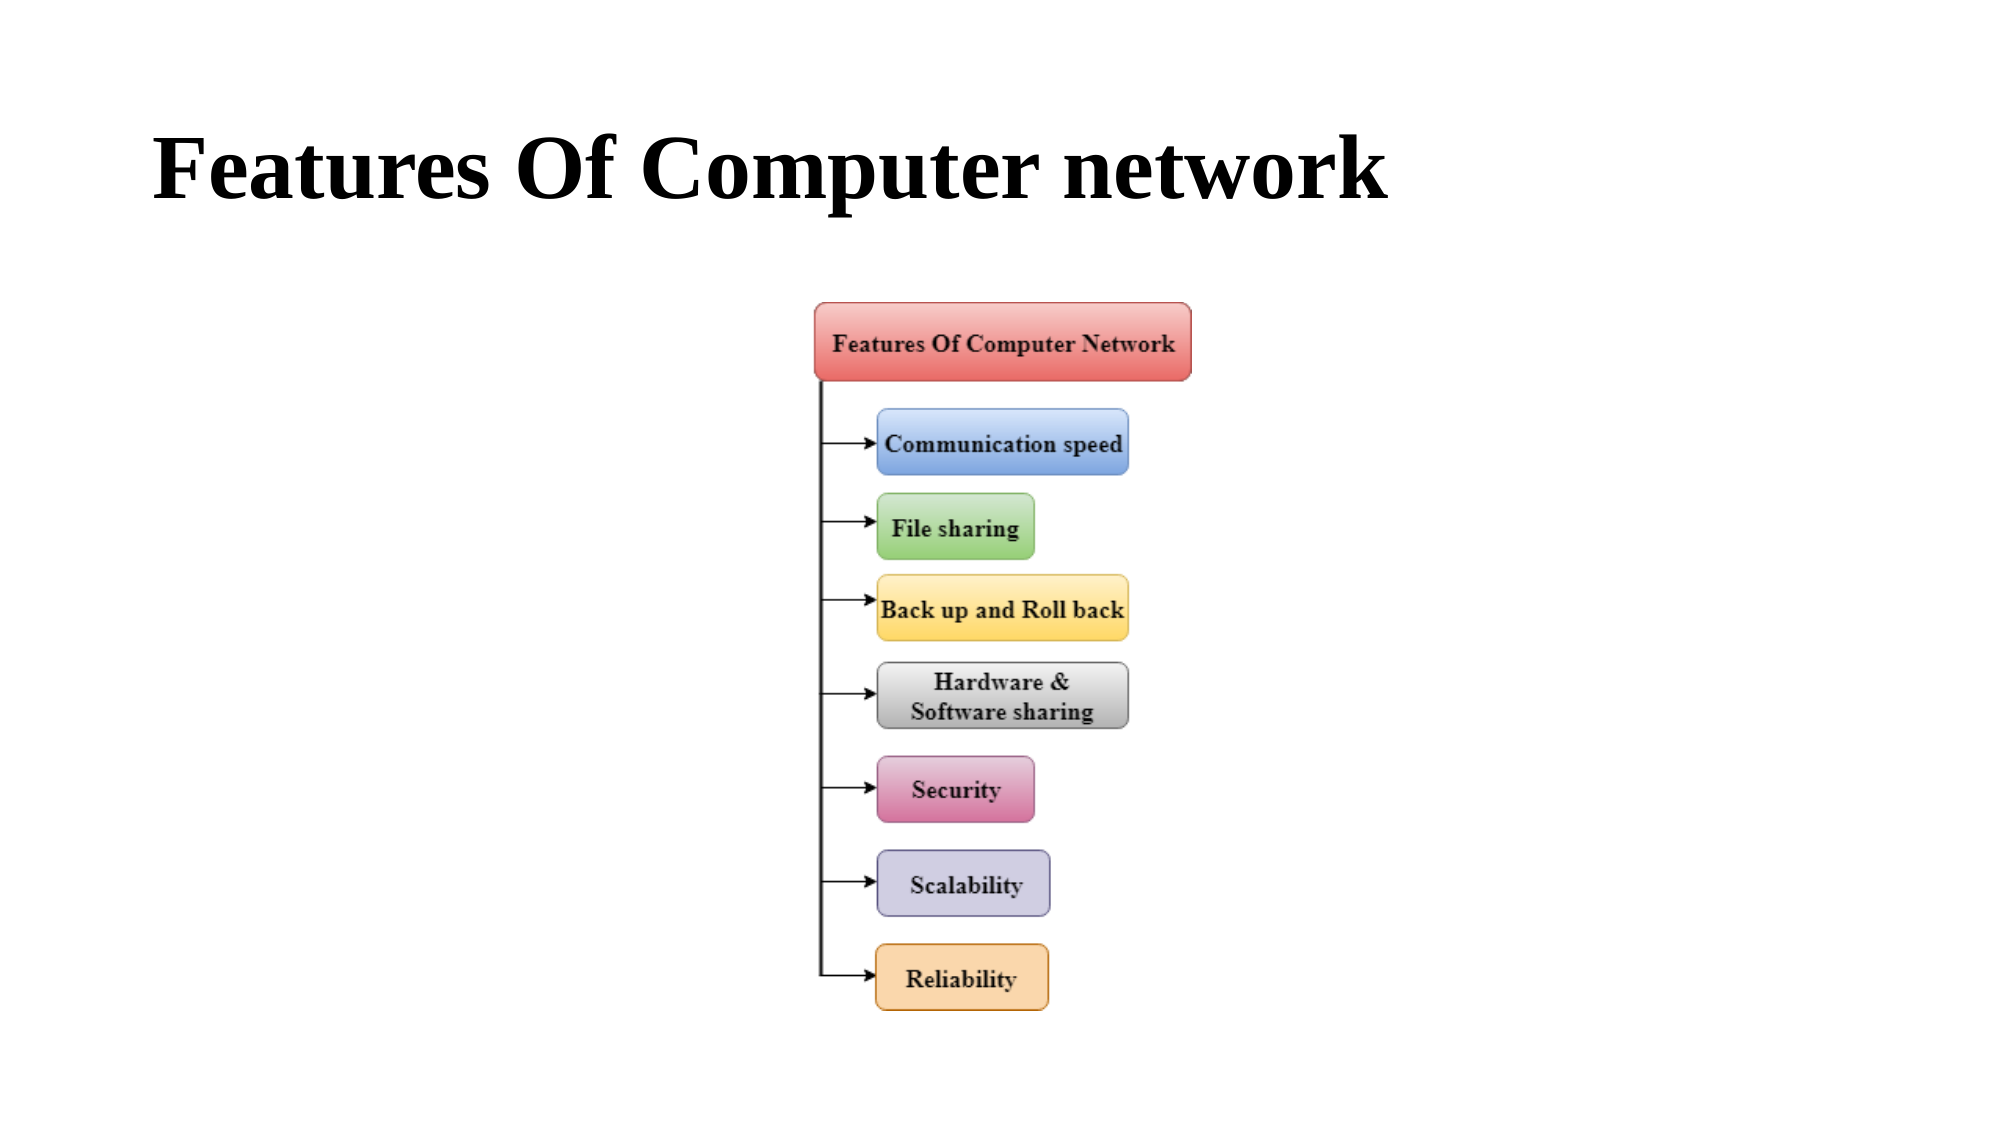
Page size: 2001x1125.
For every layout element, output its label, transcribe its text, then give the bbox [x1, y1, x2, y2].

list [808, 302, 1192, 1011]
title Features Of Computer network [137, 59, 1863, 278]
